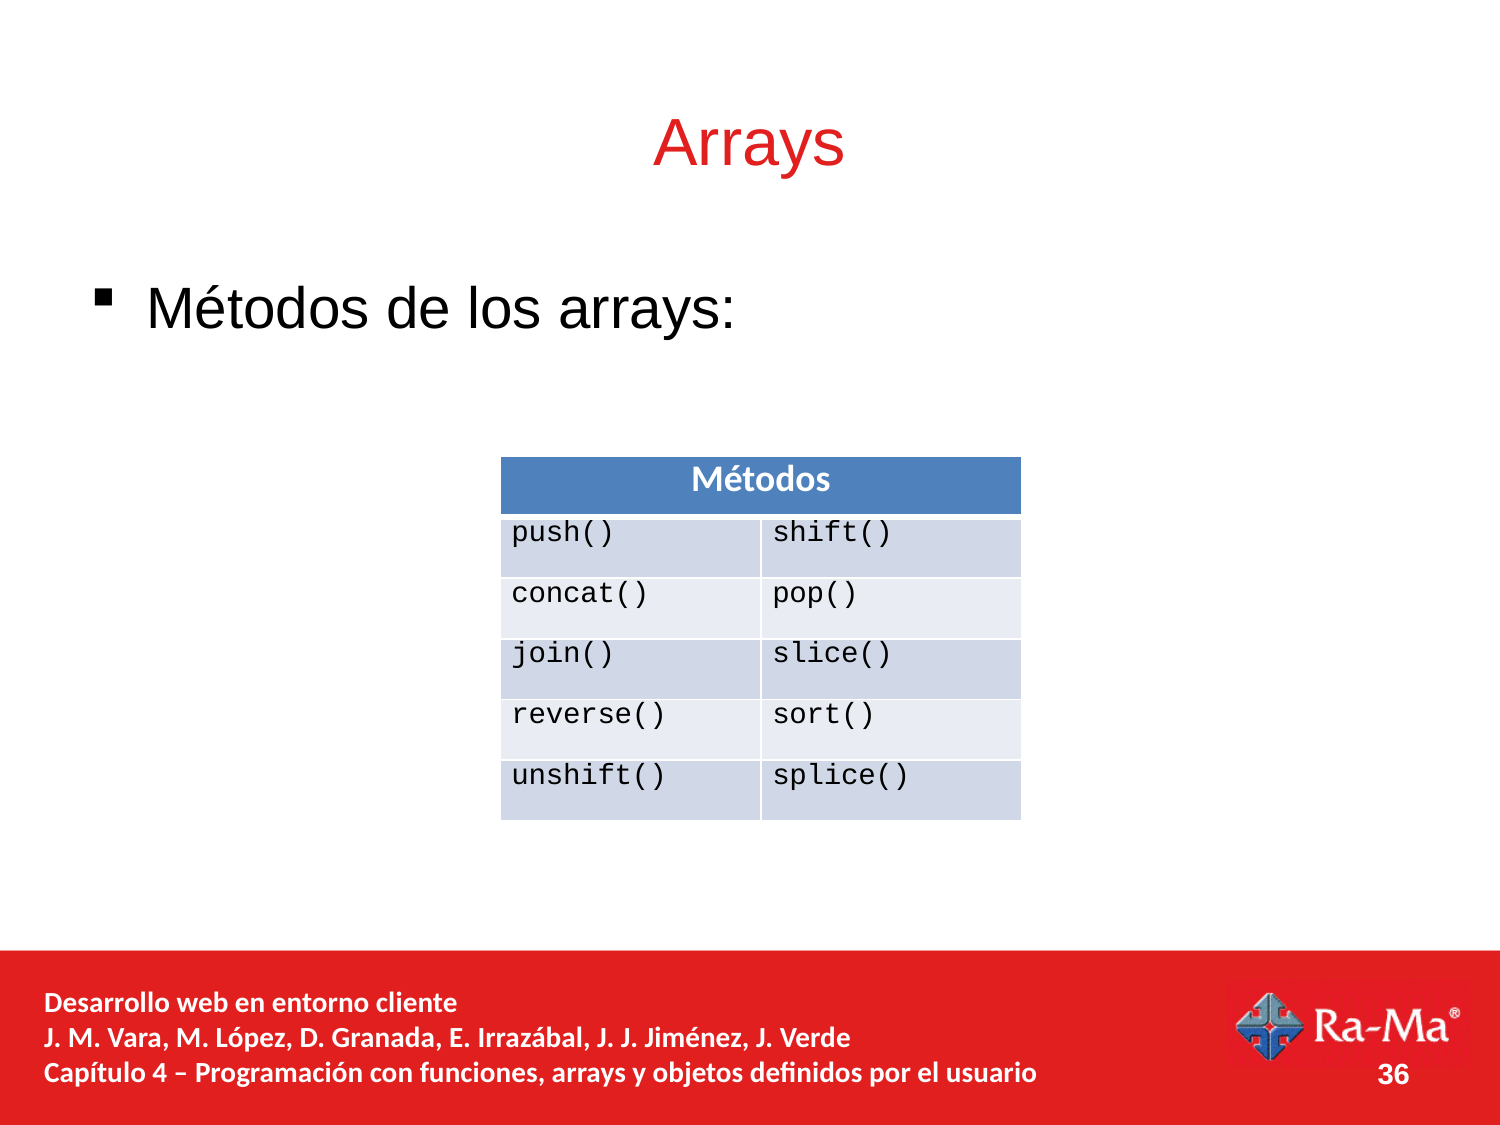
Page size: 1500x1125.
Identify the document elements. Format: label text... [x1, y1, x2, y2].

table_cell shift() [762, 520, 1021, 577]
list Métodos de los arrays: [75, 262, 1425, 929]
table_cell unshift() [501, 761, 760, 820]
table_cell concat() [501, 579, 760, 638]
table_header Métodos [501, 457, 1021, 514]
table_cell slice() [762, 640, 1021, 699]
slide_number 36 [1074, 1042, 1425, 1103]
footer Desarrollo web en entorno cliente J. M. Vara, M. López, D. Granada, E. Irrazábal, J. J. Jiménez, J. Verde Capítulo 4 – Programación con funciones, arrays y objetos definidos por el usuario [29, 975, 1058, 1099]
table_cell splice() [762, 761, 1021, 820]
title Arrays [75, 45, 1425, 233]
table_cell push() [501, 520, 760, 577]
table_cell reverse() [501, 700, 760, 759]
table_cell join() [501, 640, 760, 699]
table_cell pop() [762, 579, 1021, 638]
picture [0, 0, 1500, 1125]
table_cell sort() [762, 700, 1021, 759]
